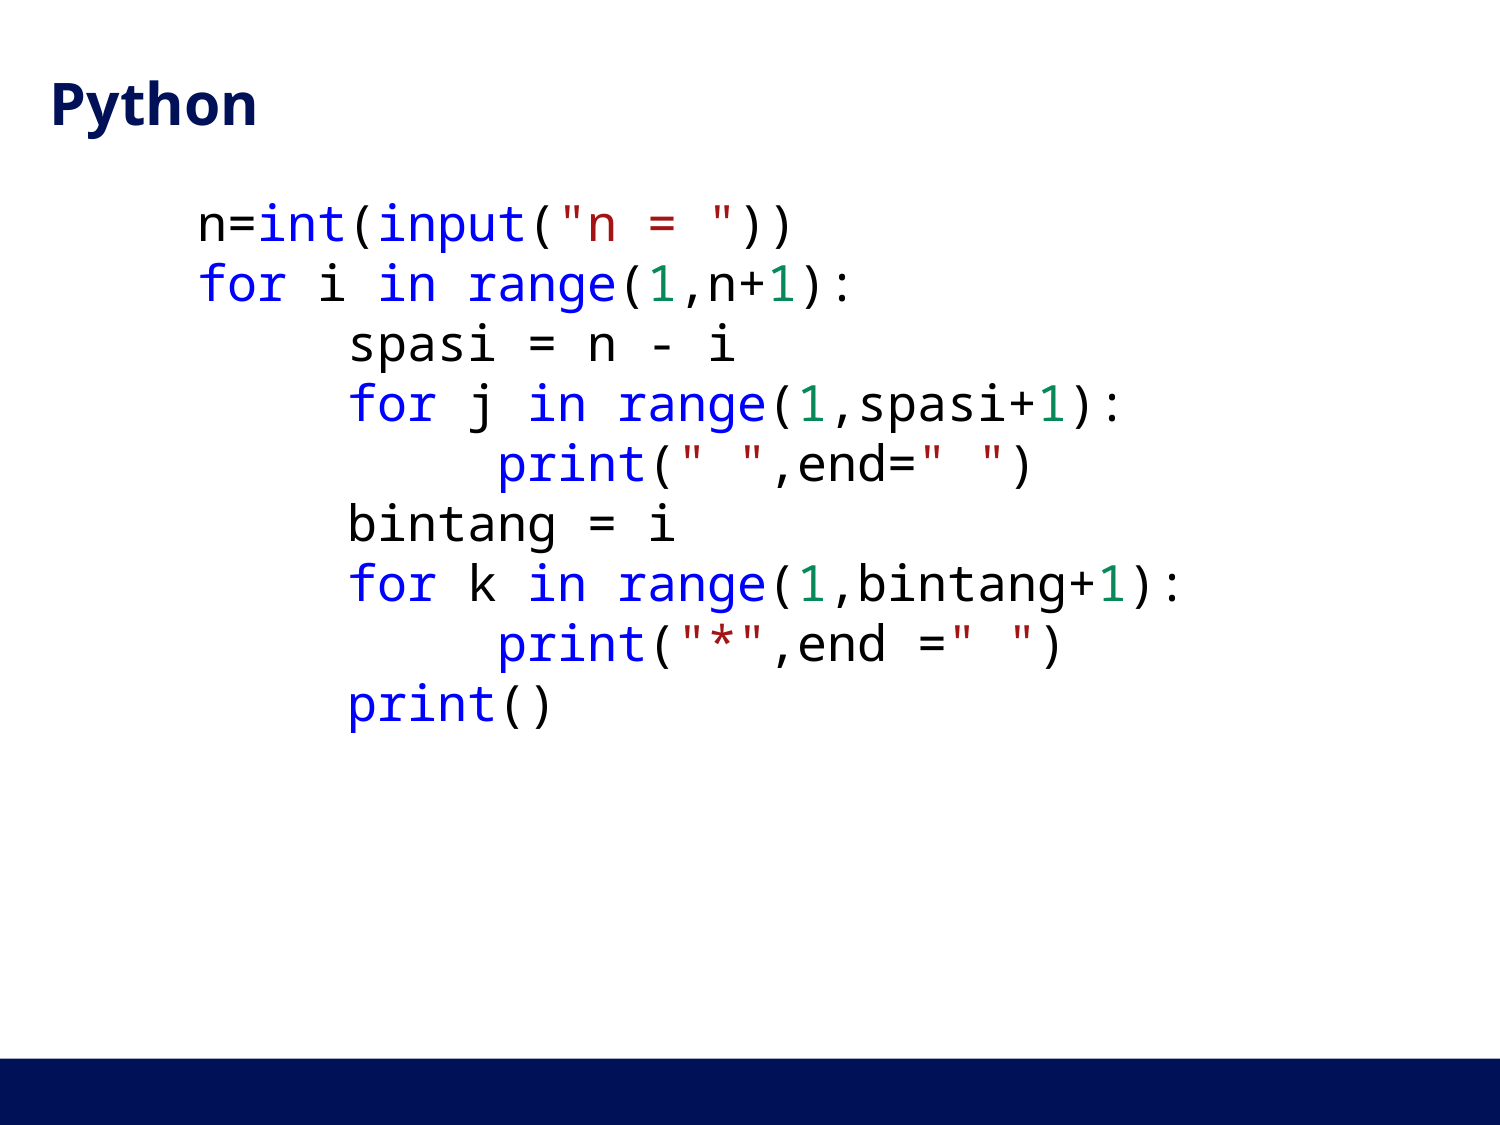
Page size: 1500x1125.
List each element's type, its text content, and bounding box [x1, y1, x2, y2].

text_box n=int(input("n = ")) for i in range(1,n+1): spasi = n - i for j in range(1,spasi+1): print(" ",end=" ") bintang = i for k in range(1,bintang+1): print("*",end =" ") print() [182, 184, 1247, 810]
title Python [49, 66, 1451, 138]
